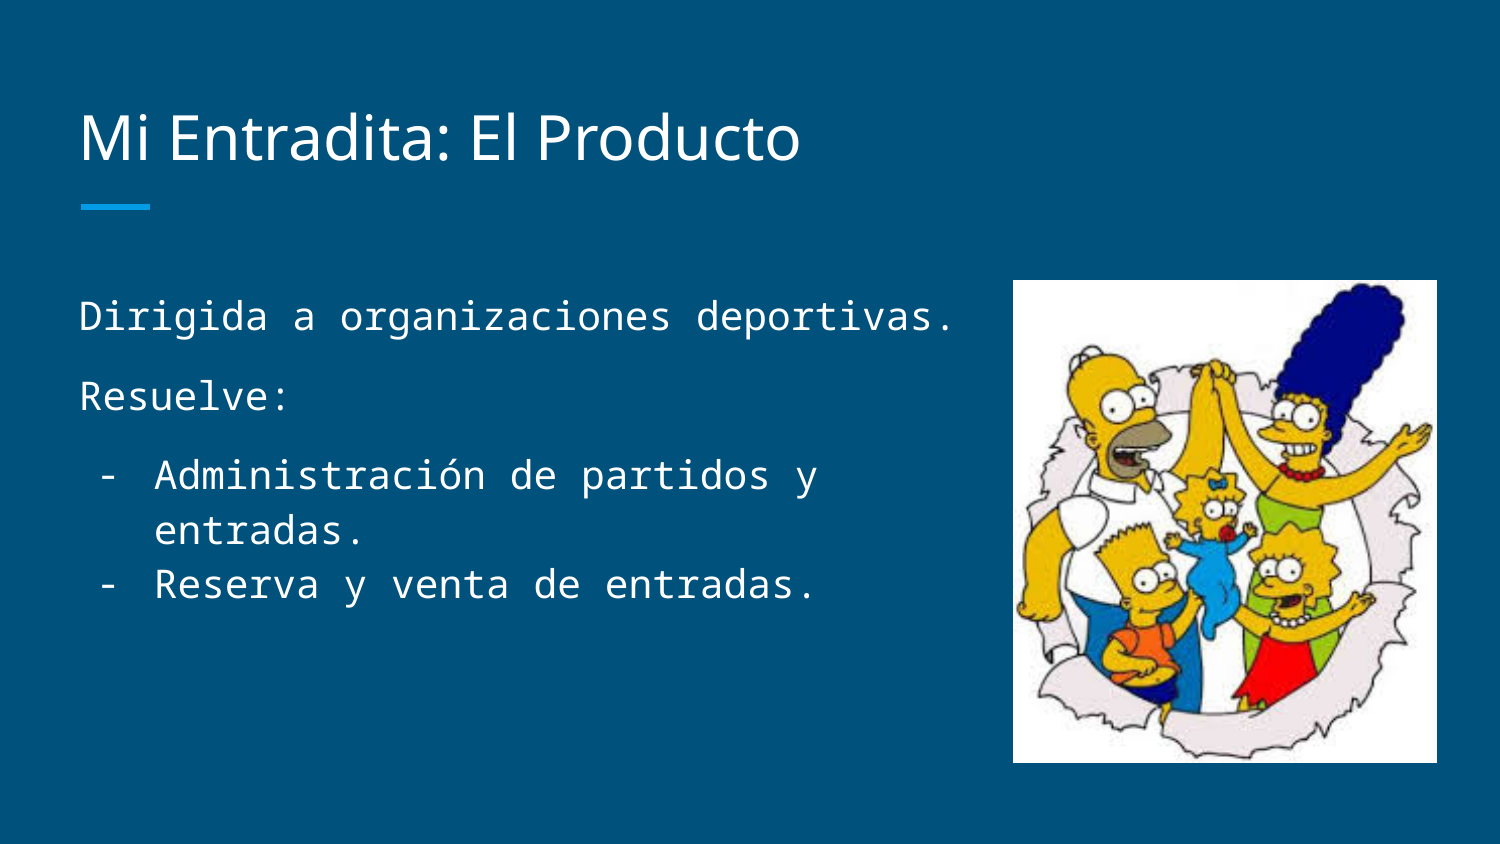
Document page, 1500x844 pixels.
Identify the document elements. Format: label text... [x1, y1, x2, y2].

list Dirigida a organizaciones deportivas. Resuelve: Administración de partidos y entradas. Reserva y venta de entradas. [63, 269, 983, 775]
picture [1014, 281, 1436, 762]
title Mi Entradita: El Producto [63, 75, 1437, 188]
